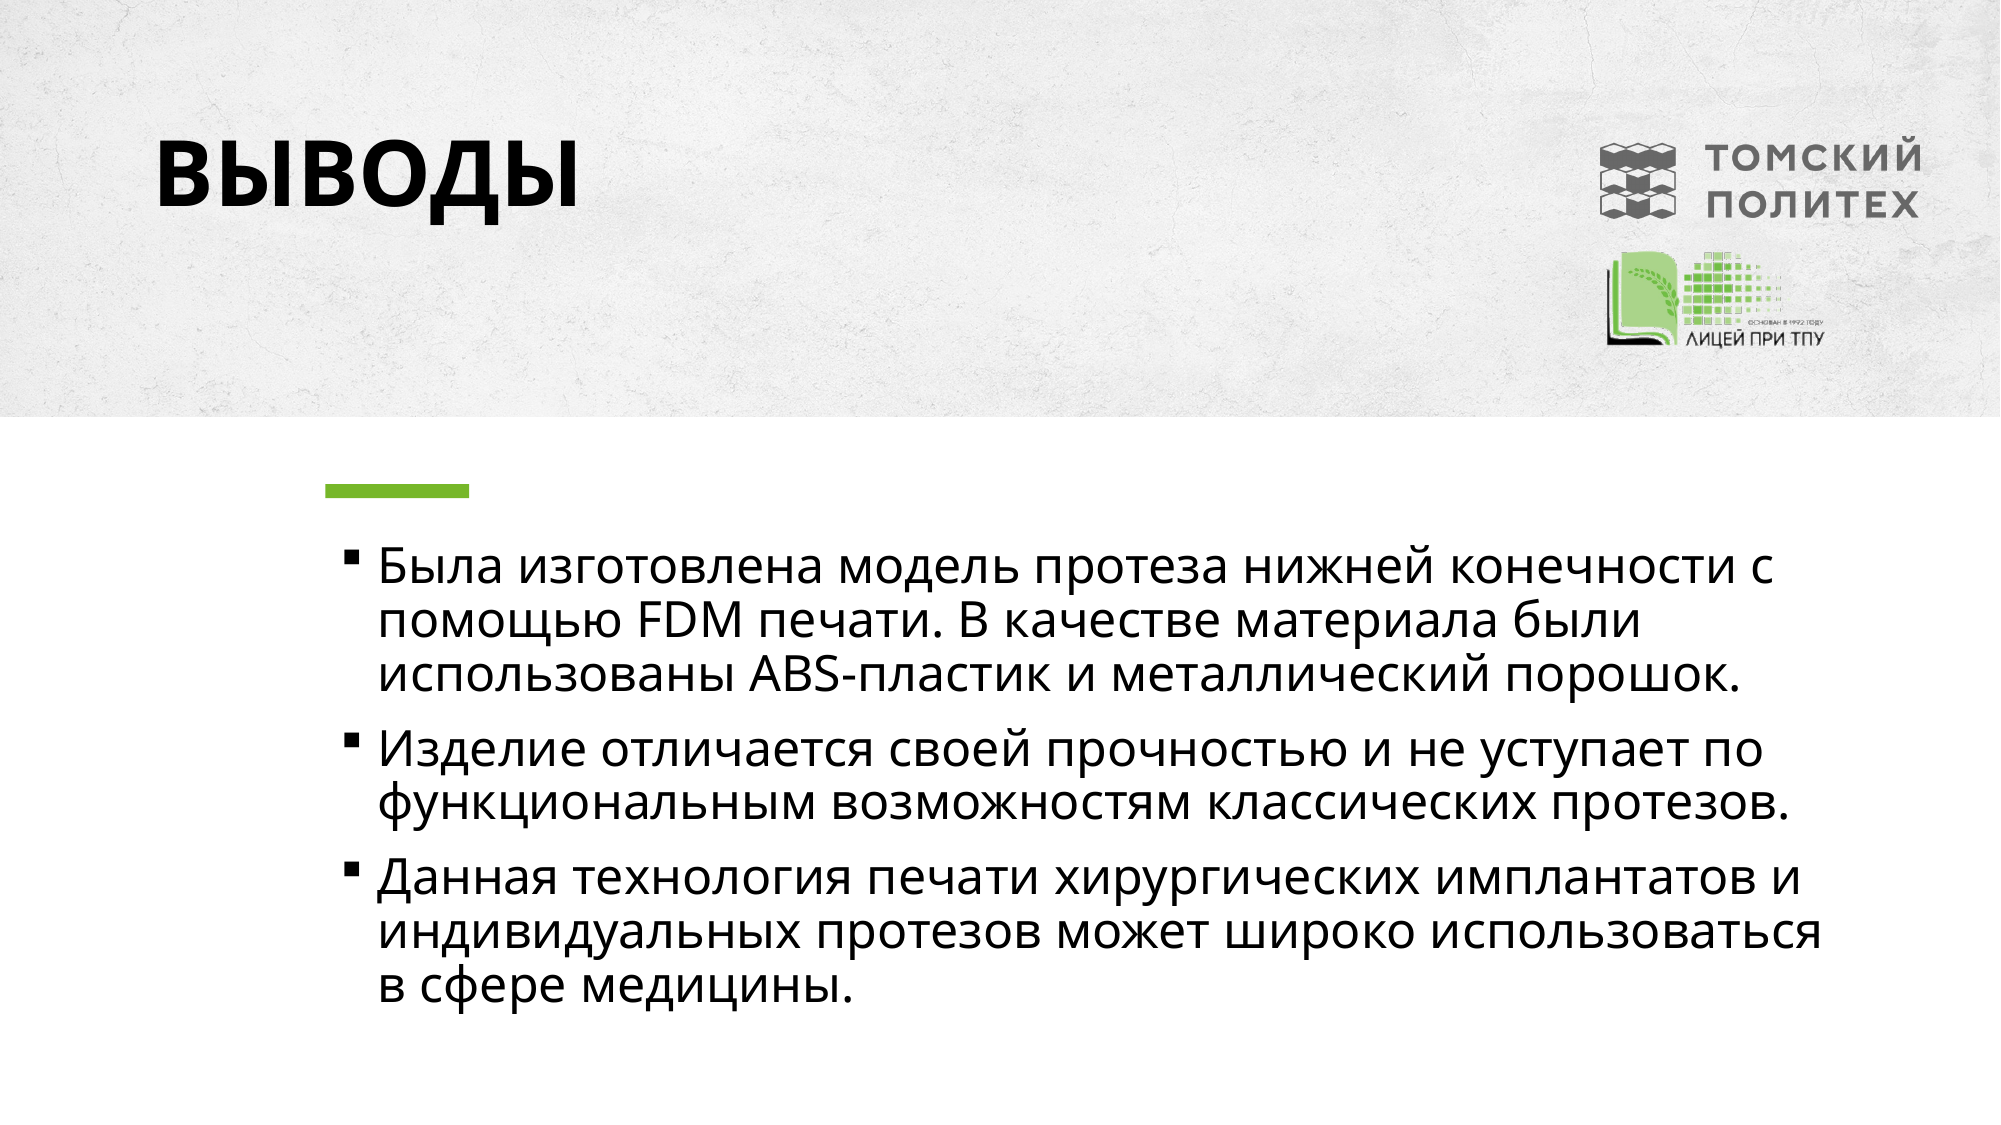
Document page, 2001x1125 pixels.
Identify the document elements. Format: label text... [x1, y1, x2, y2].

title выводы [137, 47, 1521, 307]
picture [1552, 224, 1879, 355]
picture [1600, 136, 1920, 219]
list Была изготовлена модель протеза нижней конечности с помощью FDM печати. В качестве материала были использованы ABS-пластик и металлический порошок. Изделие отличается своей прочностью и не уступает по функциональным возможностям классических протезов. Данная технология печати хирургических имплантатов и индивидуальных протезов может широко использоваться в сфере медицины. [325, 532, 1879, 1067]
